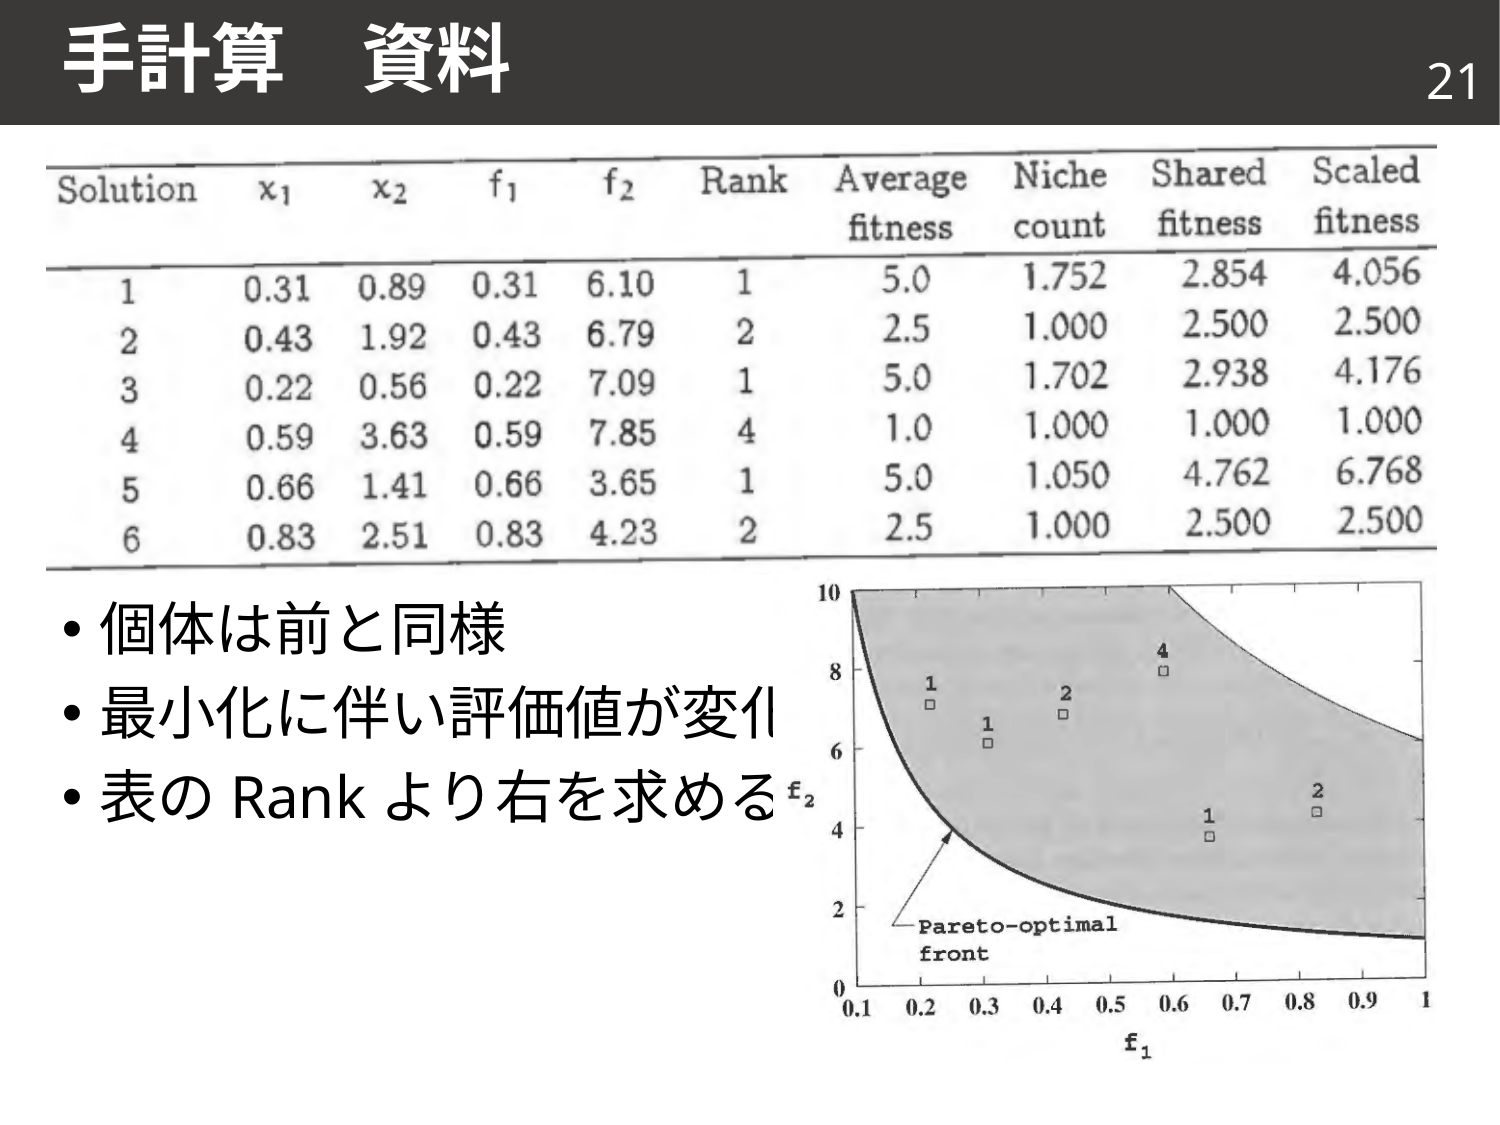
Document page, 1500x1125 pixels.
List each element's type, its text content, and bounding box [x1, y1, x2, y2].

title 手計算 資料 [46, 0, 1294, 125]
list 個体は前と同様 最小化に伴い評価値が変化 表のRankより右を求める [46, 575, 773, 1014]
picture [46, 143, 1437, 1064]
slide_number 21 [1161, 53, 1499, 114]
